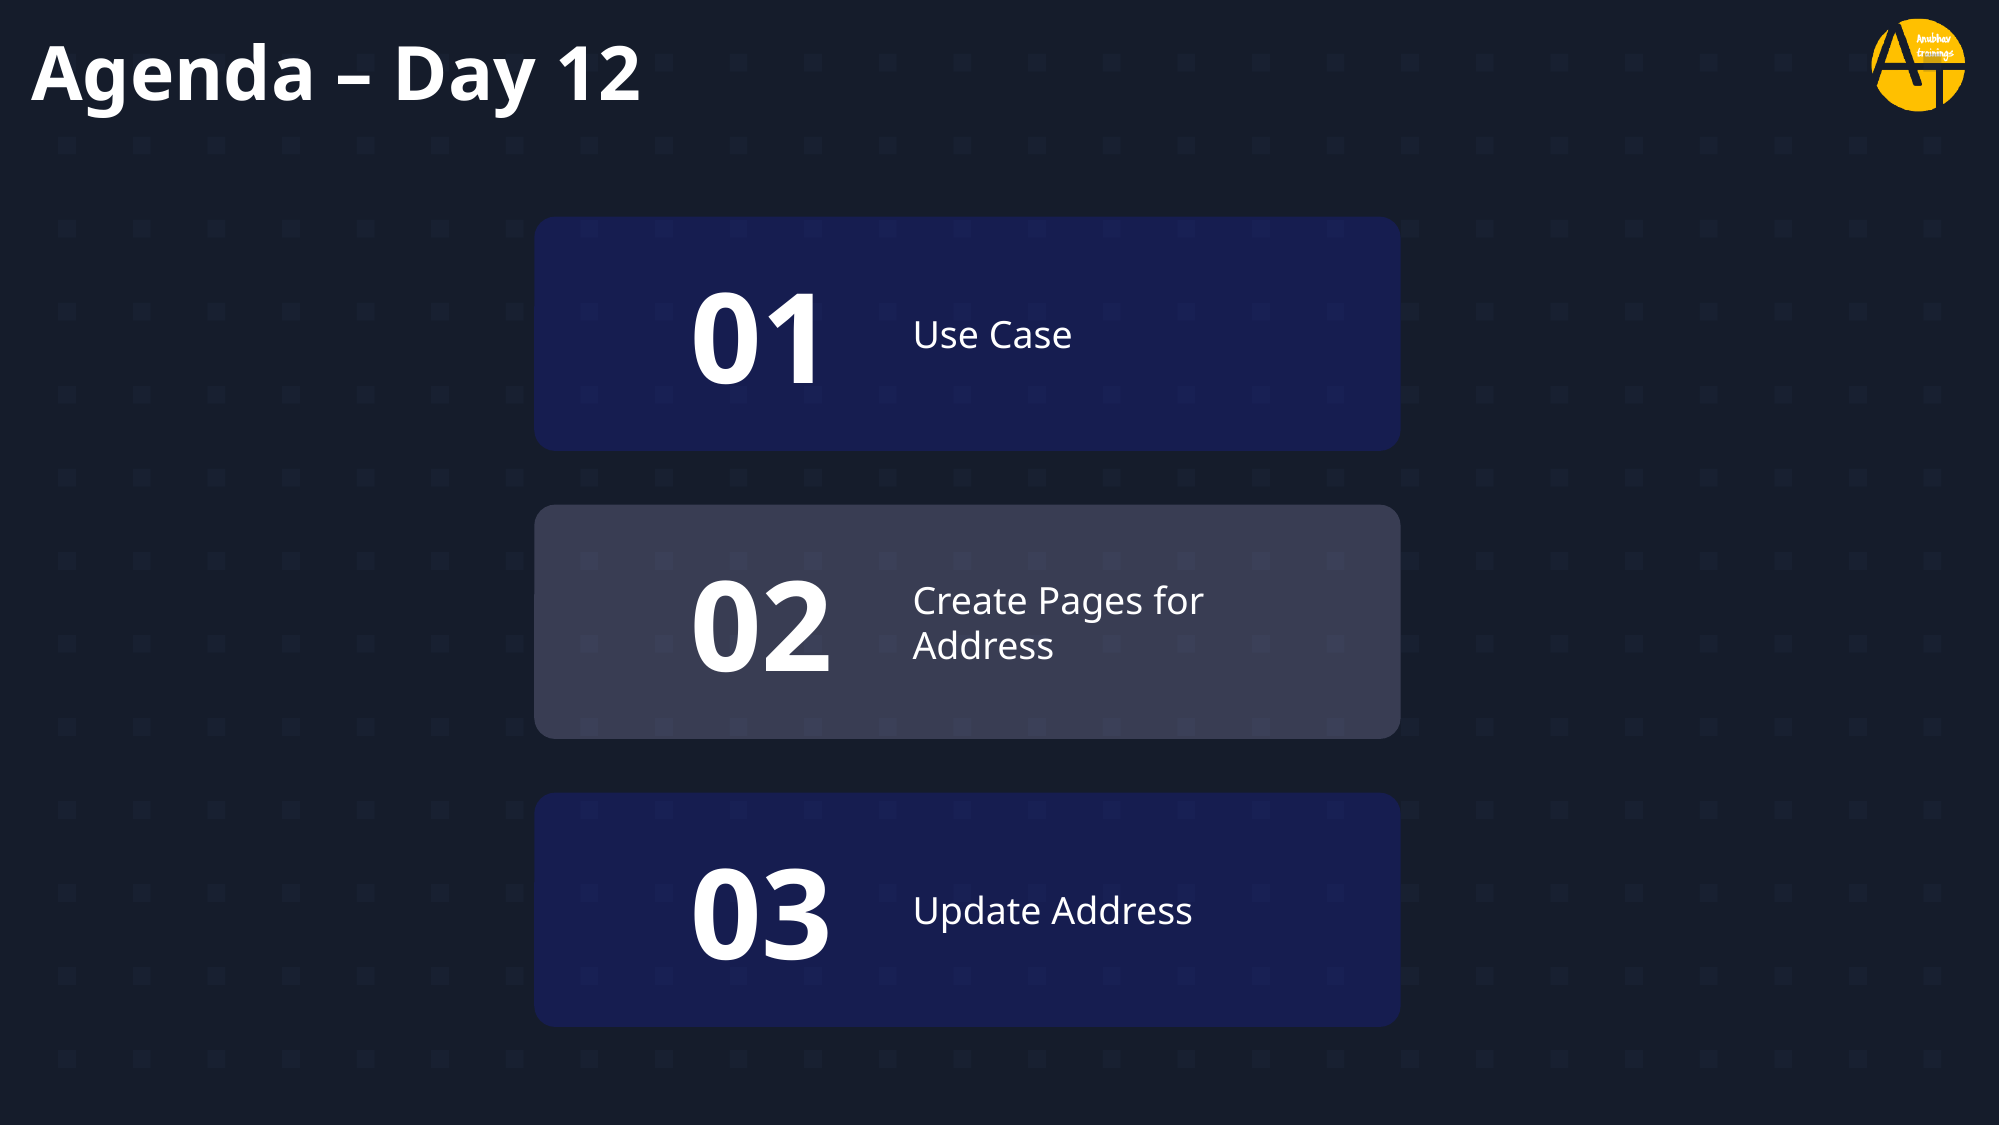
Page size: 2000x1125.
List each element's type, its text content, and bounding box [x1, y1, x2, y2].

title Agenda – Day 12 [31, 12, 1831, 129]
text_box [643, 257, 1292, 410]
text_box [643, 545, 1292, 698]
picture [1862, 12, 1970, 119]
text_box [532, 214, 1403, 454]
text_box [532, 790, 1403, 1030]
text_box [532, 502, 1403, 742]
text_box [643, 833, 1357, 986]
